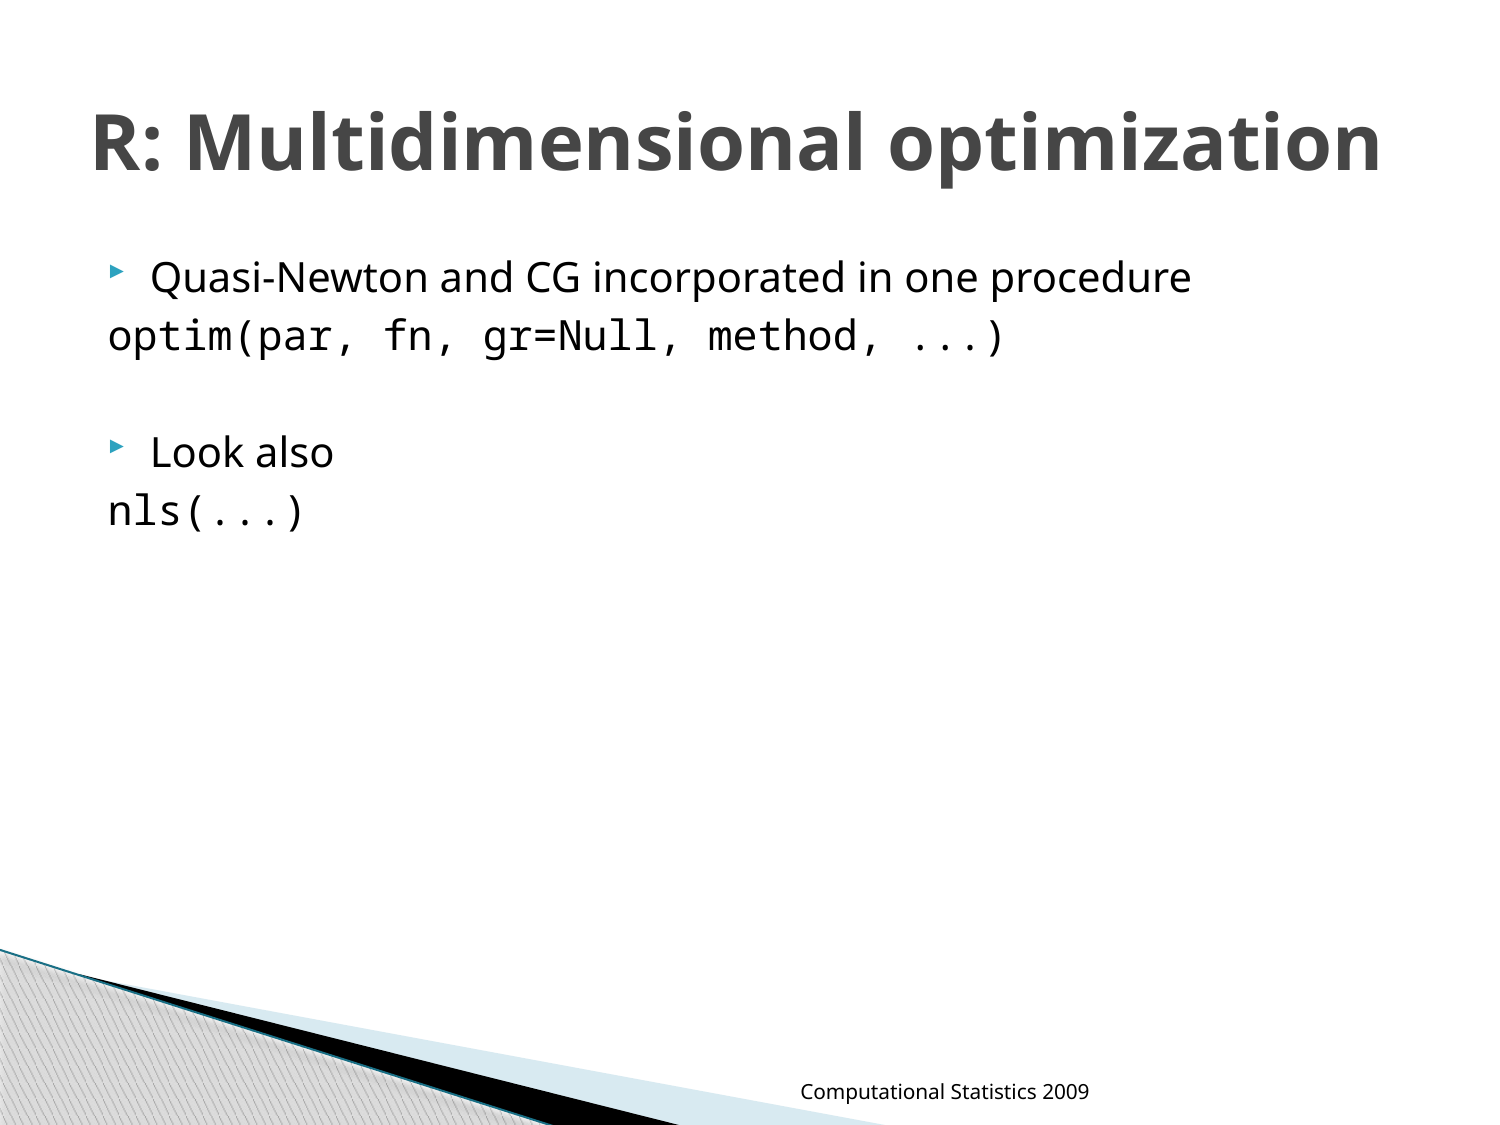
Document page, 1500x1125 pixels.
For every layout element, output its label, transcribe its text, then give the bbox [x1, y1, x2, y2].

list Quasi-Newton and CG incorporated in one procedure optim(par, fn, gr=Null, method, ...) Look also nls(...) [75, 243, 1425, 986]
footer Computational Statistics 2009 [718, 1051, 1105, 1112]
title R: Multidimensional optimization [75, 45, 1425, 233]
